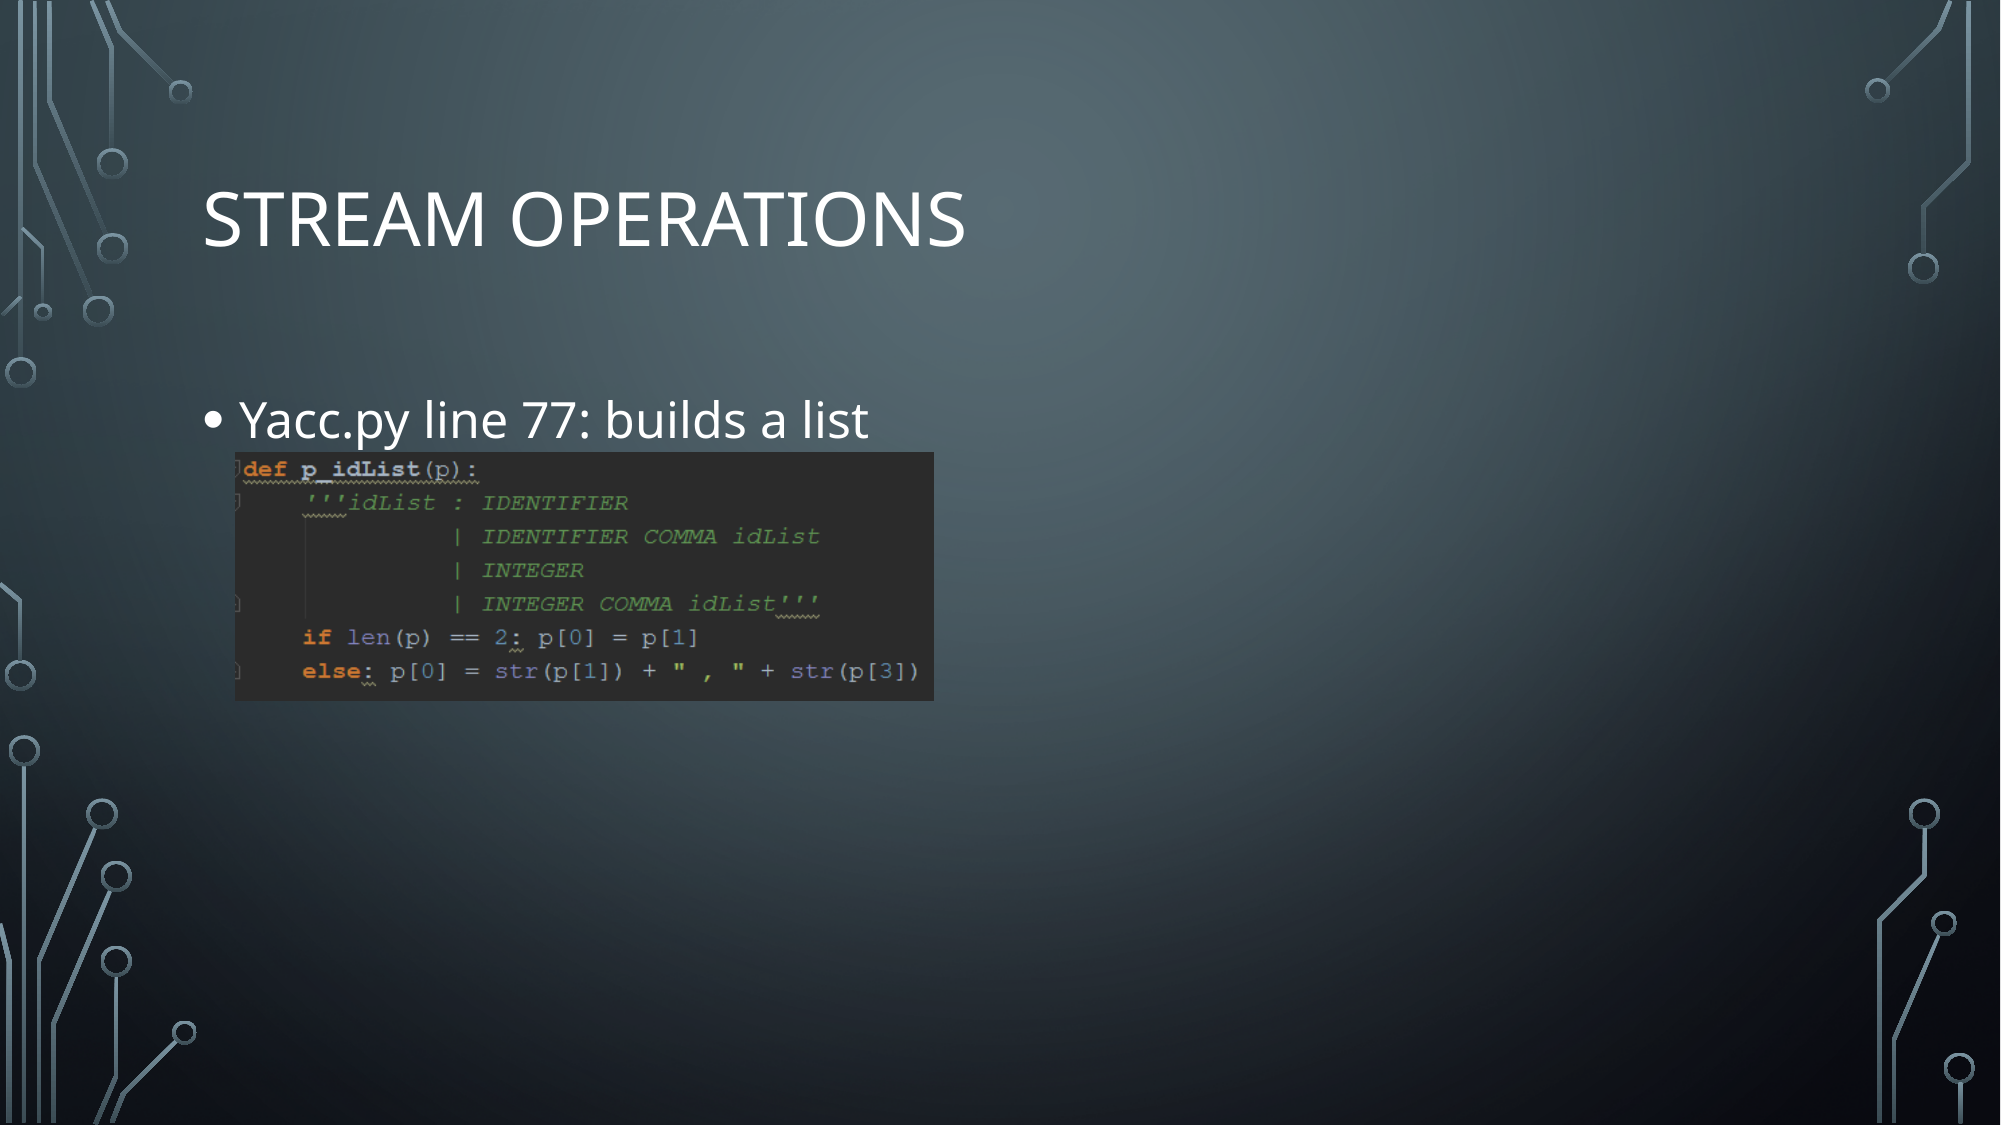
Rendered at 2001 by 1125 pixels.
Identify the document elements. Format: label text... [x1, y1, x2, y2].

list Yacc.py line 77: builds a list [187, 369, 1813, 950]
title Stream operations [187, 101, 1813, 344]
picture [234, 452, 935, 702]
